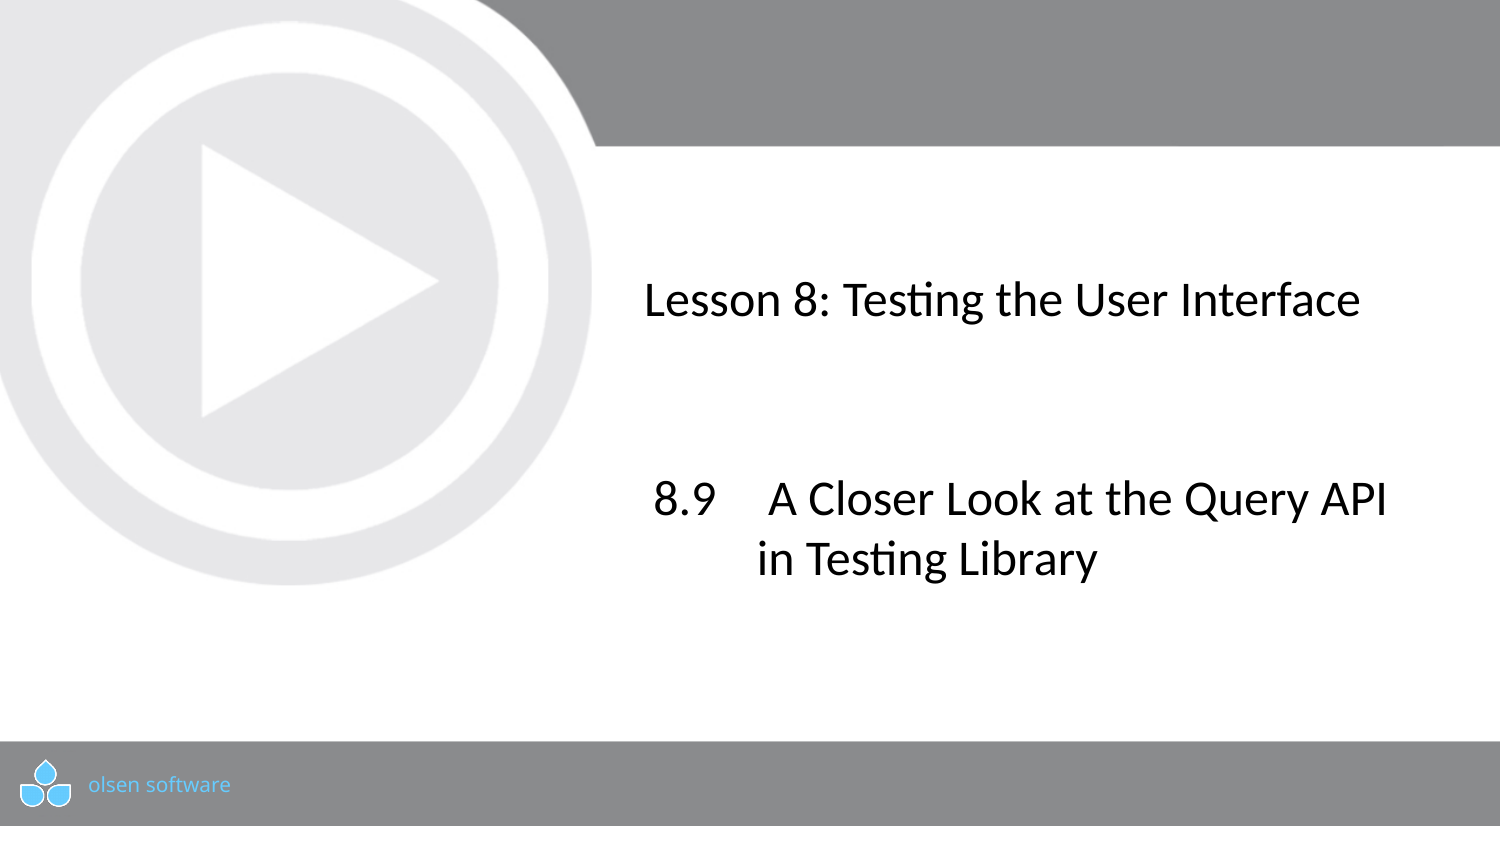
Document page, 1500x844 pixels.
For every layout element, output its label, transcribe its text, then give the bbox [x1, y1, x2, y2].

title Lesson 8: Testing the User Interface [629, 259, 1446, 441]
subtitle 8.9 A Closer Look at the Query API in Testing Library [629, 457, 1446, 673]
picture [0, 0, 1500, 826]
